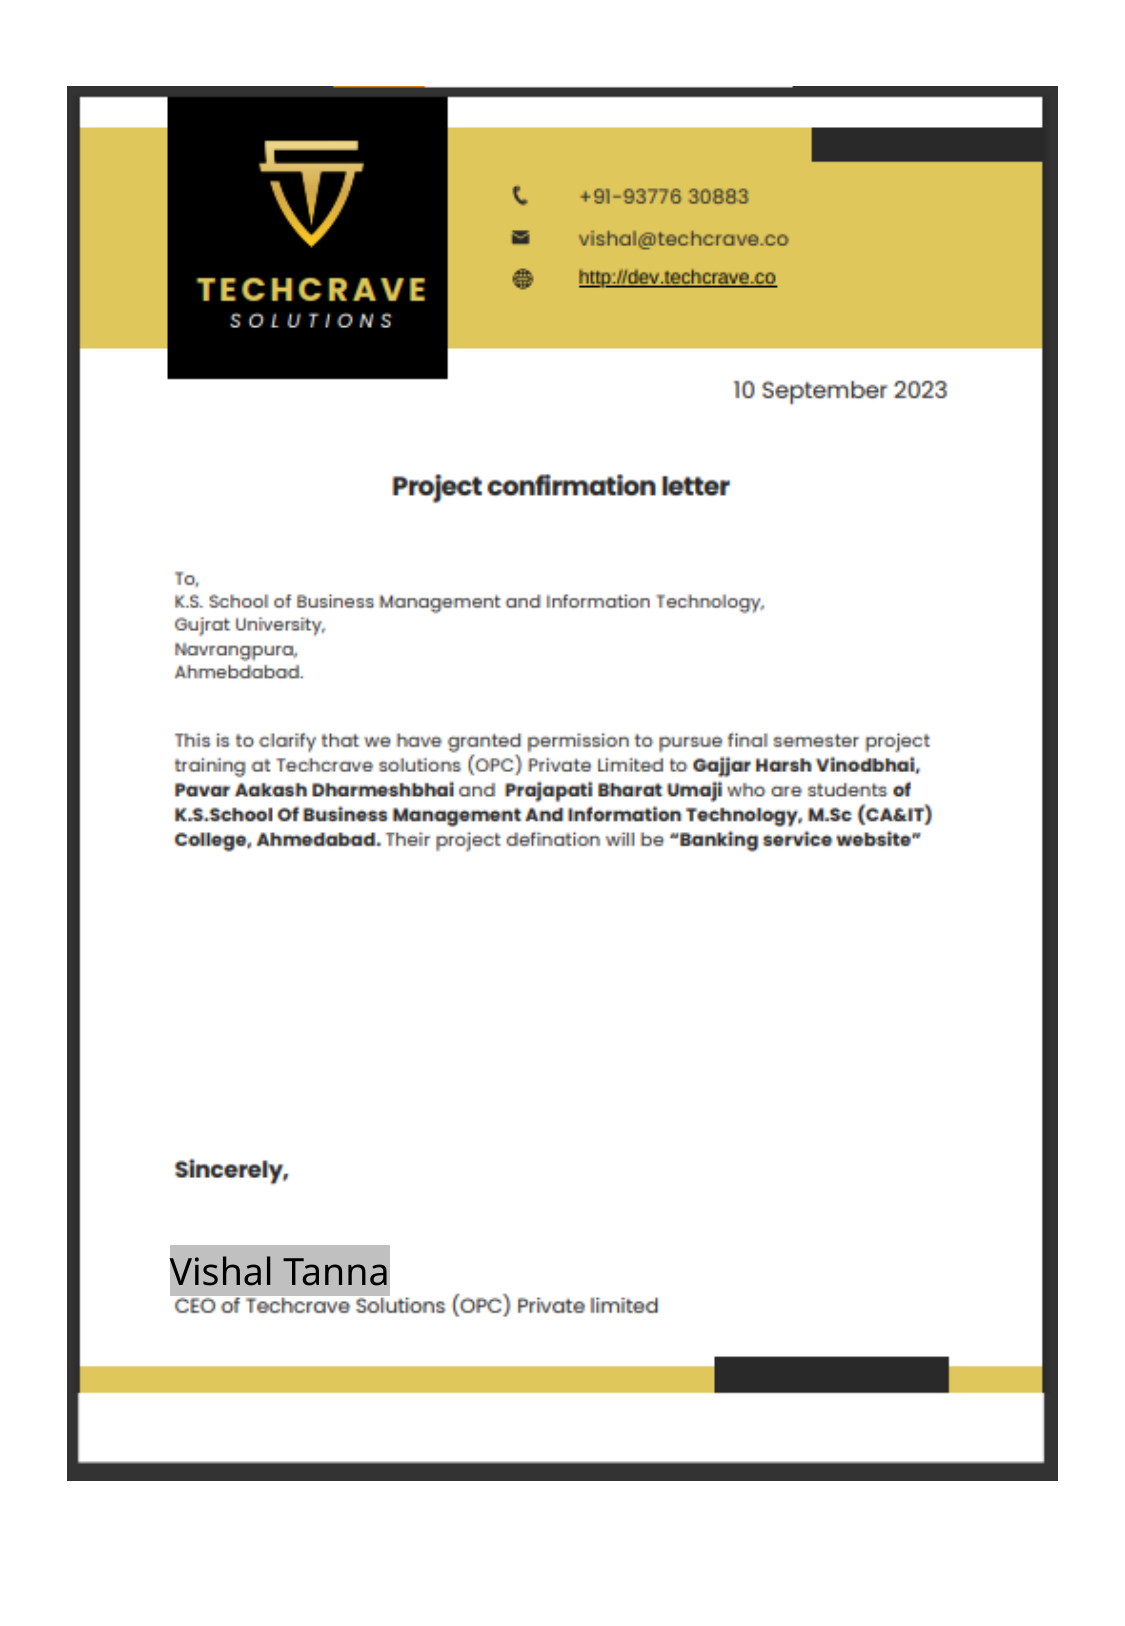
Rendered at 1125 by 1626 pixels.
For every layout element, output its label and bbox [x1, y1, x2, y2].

picture [67, 86, 1058, 1481]
